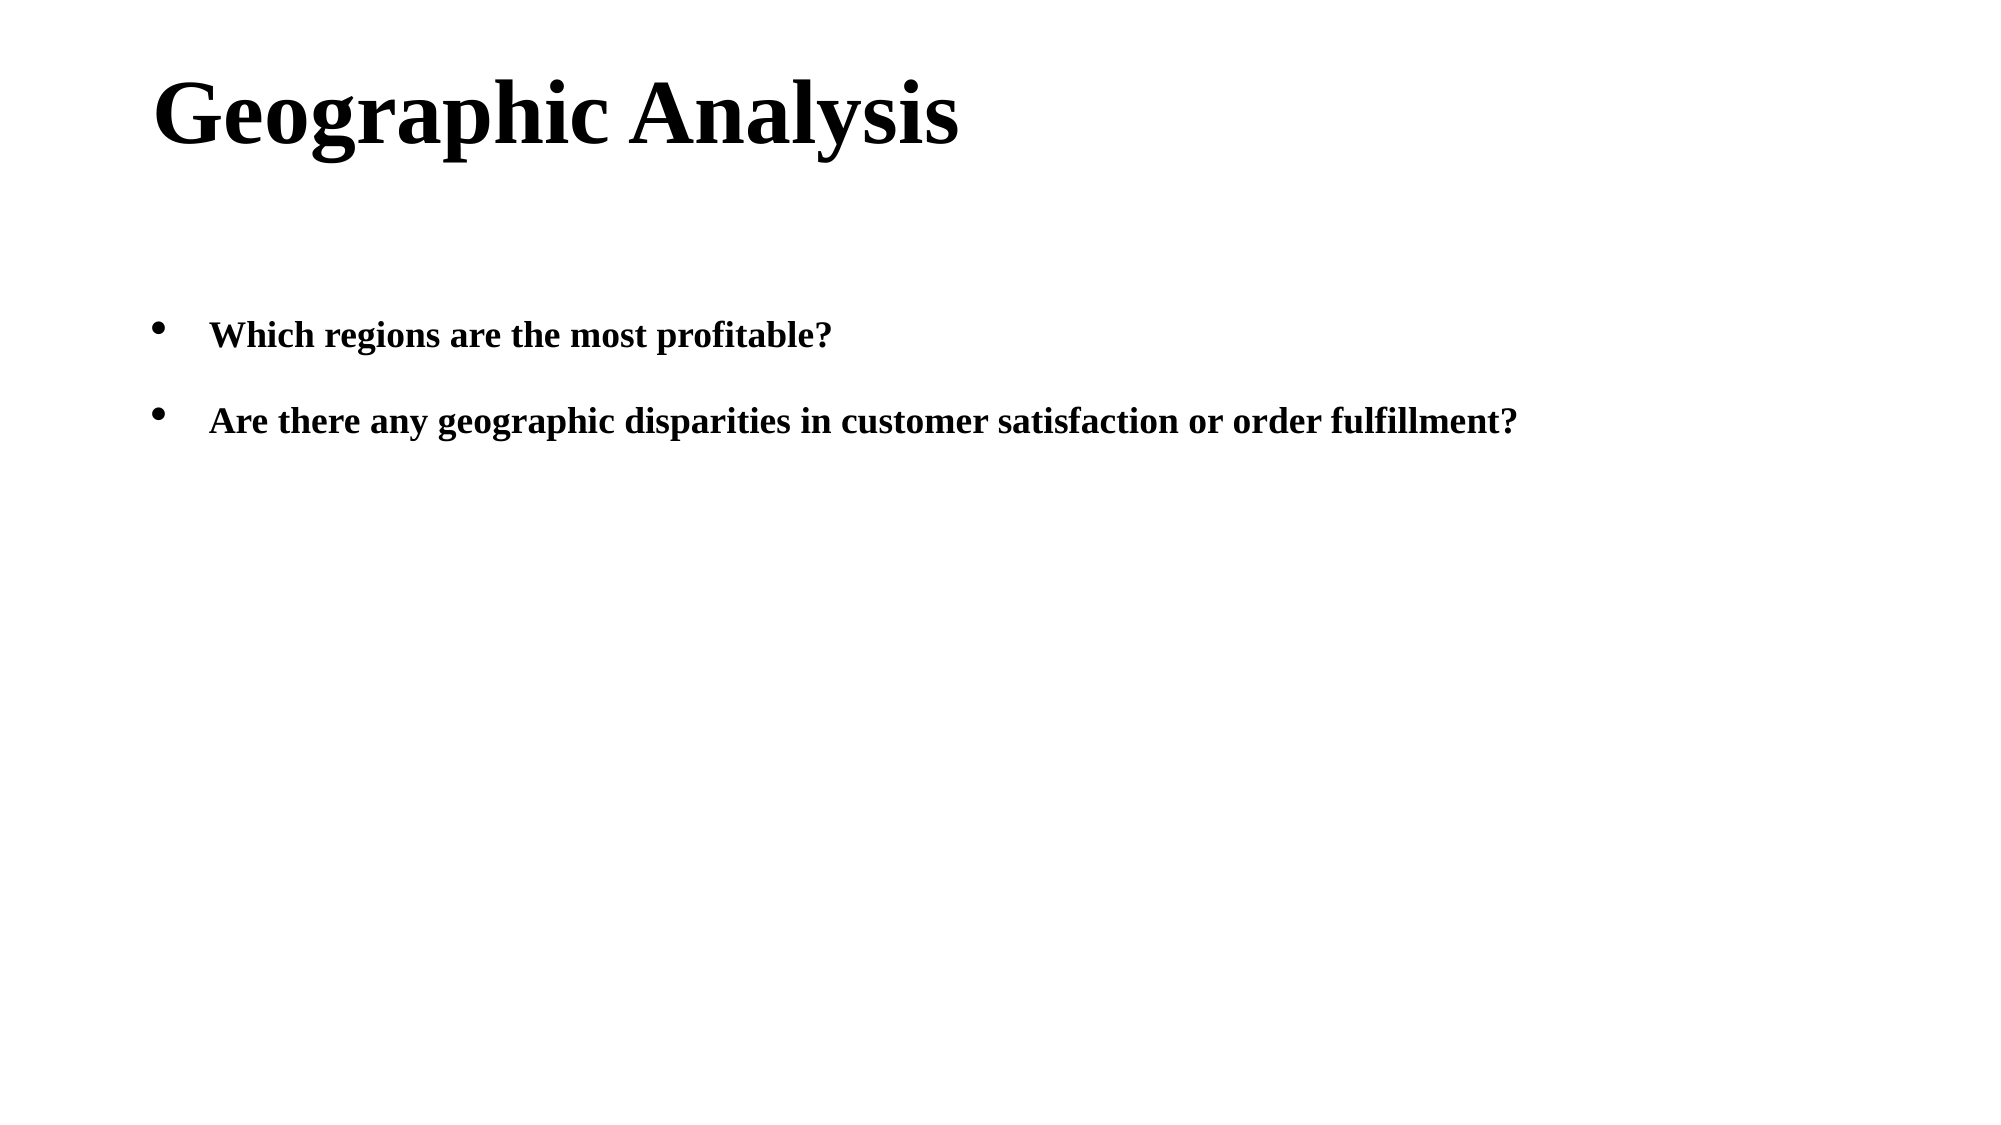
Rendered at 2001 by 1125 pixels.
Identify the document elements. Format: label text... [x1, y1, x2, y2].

title Geographic Analysis [137, 59, 1863, 278]
list Which regions are the most profitable? Are there any geographic disparities in customer satisfaction or order fulfillment? [137, 299, 1863, 1014]
